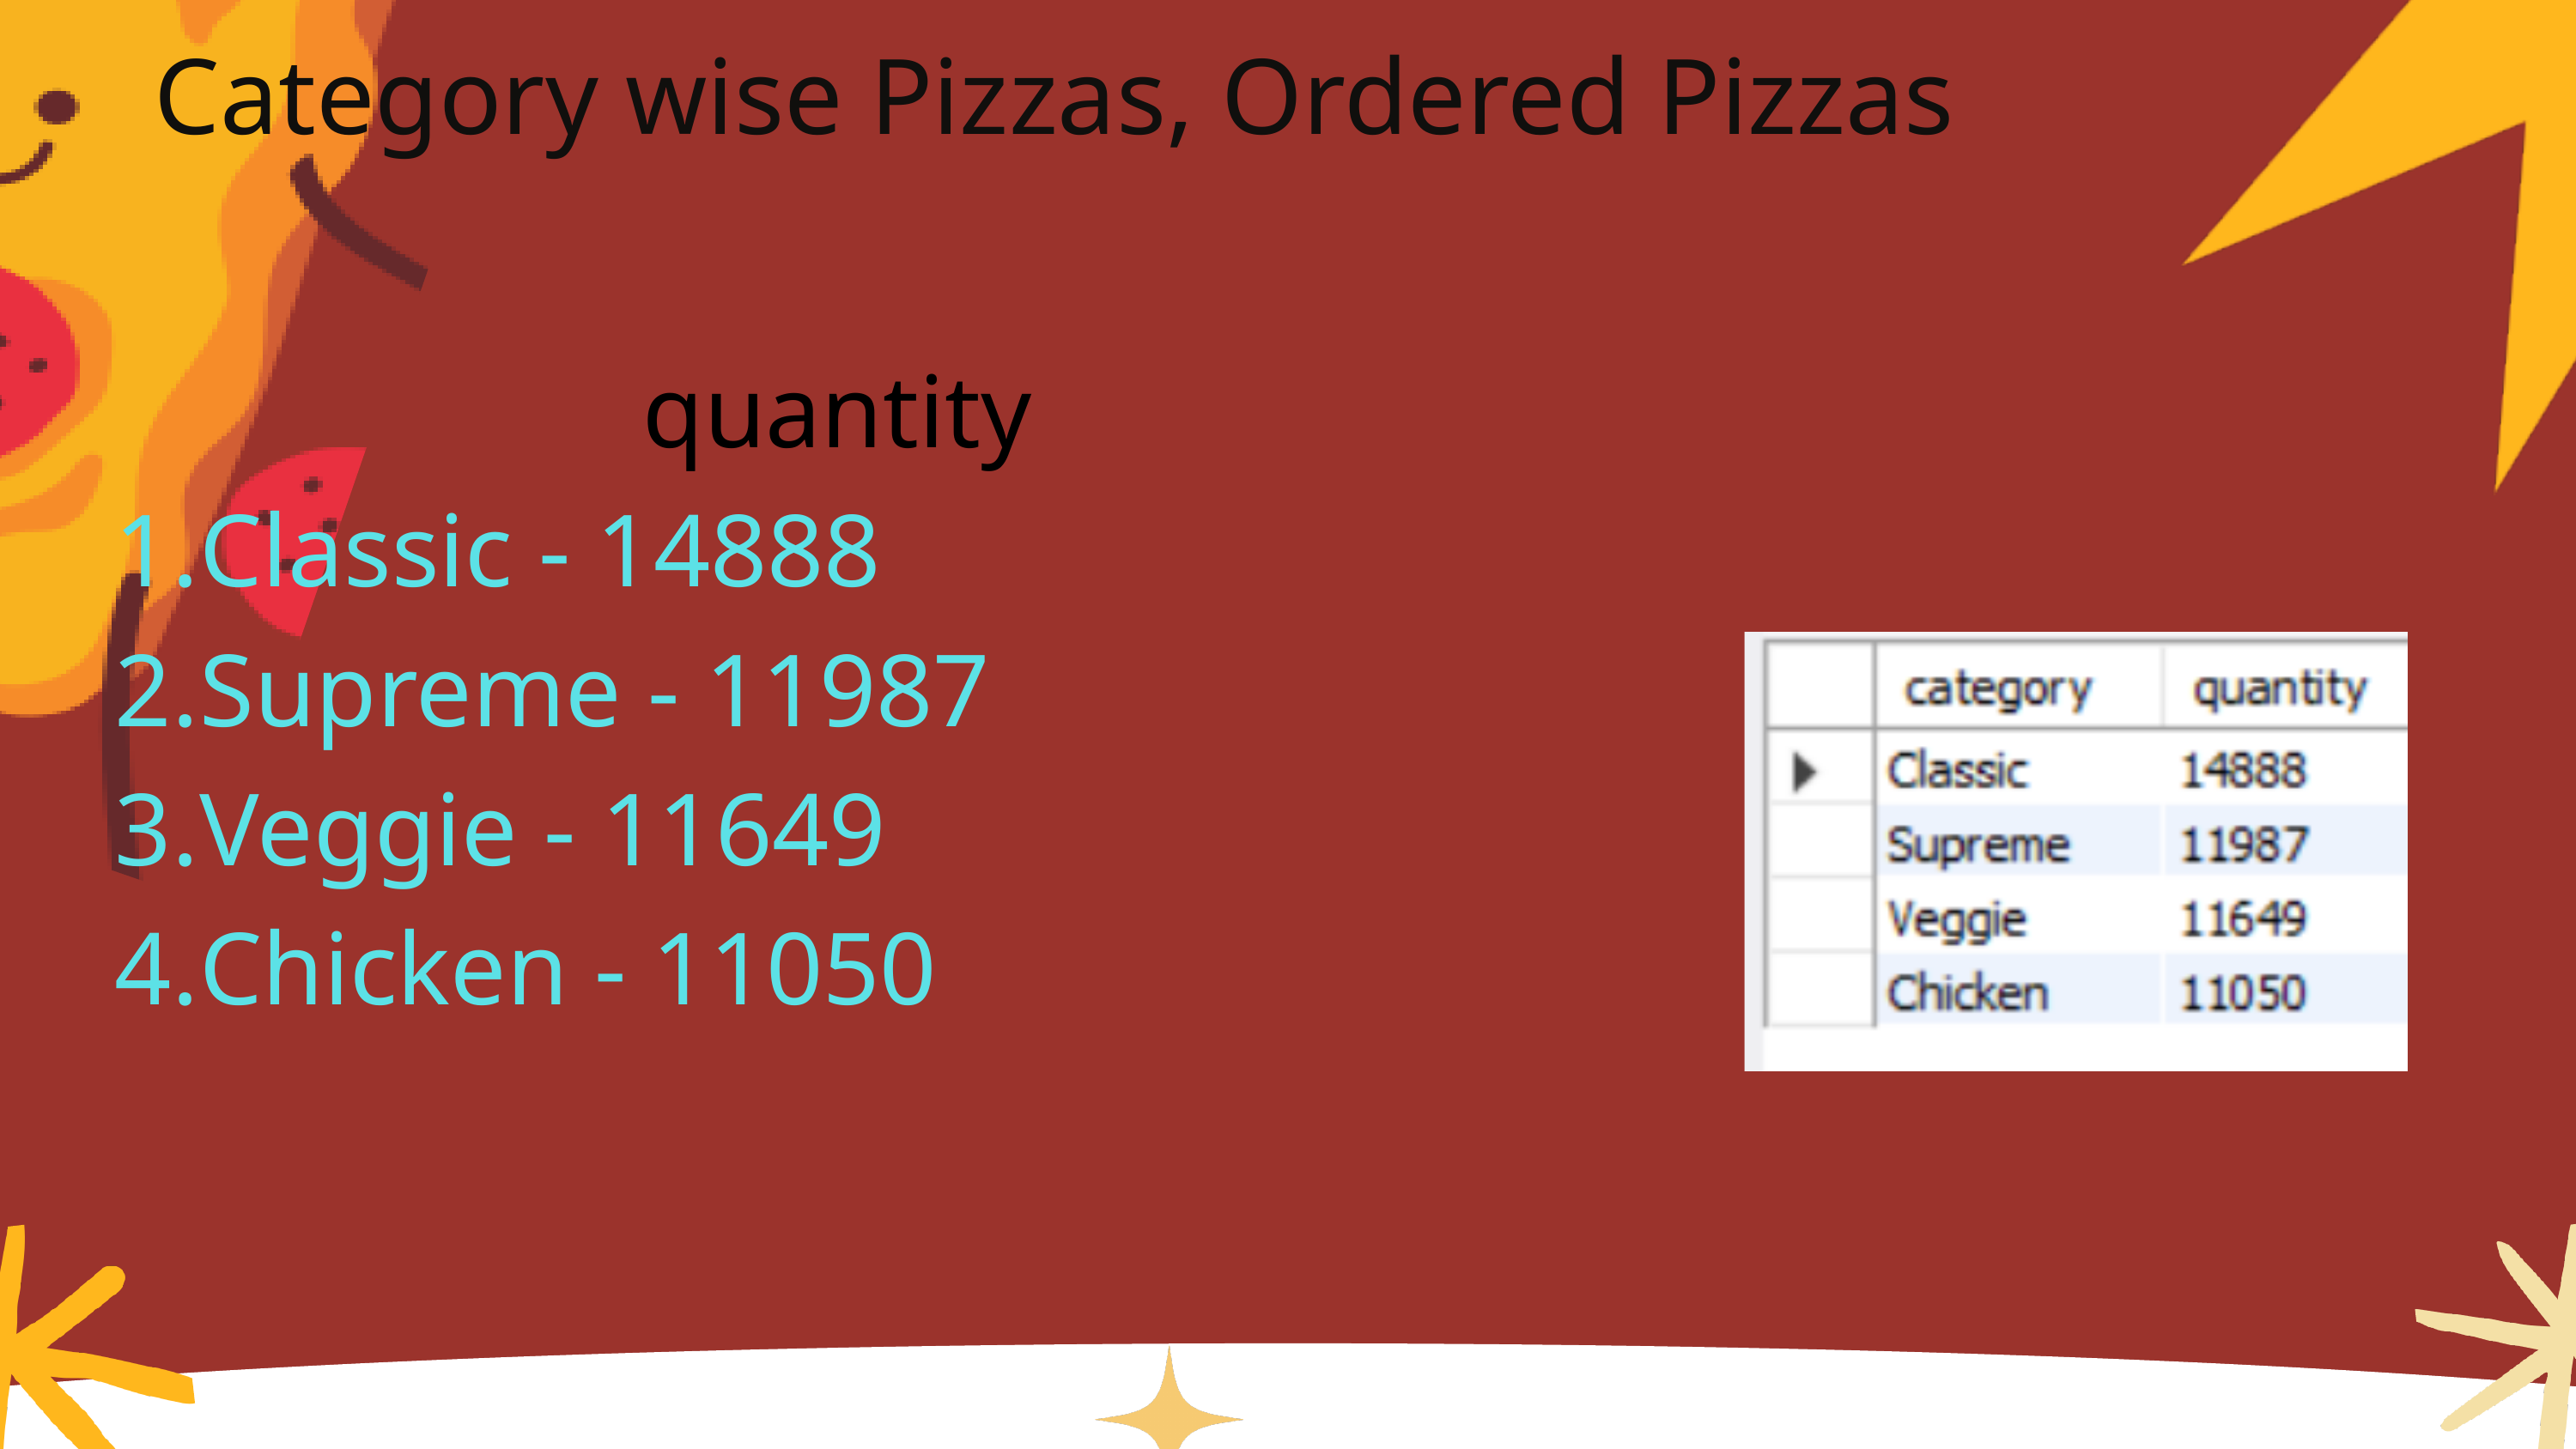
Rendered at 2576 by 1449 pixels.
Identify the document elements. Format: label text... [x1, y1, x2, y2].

text_box [1744, 632, 2408, 1071]
text_box [0, 1208, 188, 1340]
text_box [2063, 0, 2576, 495]
text_box [2407, 1223, 2576, 1340]
text_box Category wise Pizzas, Ordered Pizzas [106, 9, 2002, 155]
text_box quantity Classic - 14888 Supreme - 11987 Veggie - 11649 Chicken - 11050 [30, 327, 1073, 1026]
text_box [0, 1343, 2576, 1449]
text_box [0, 0, 521, 842]
